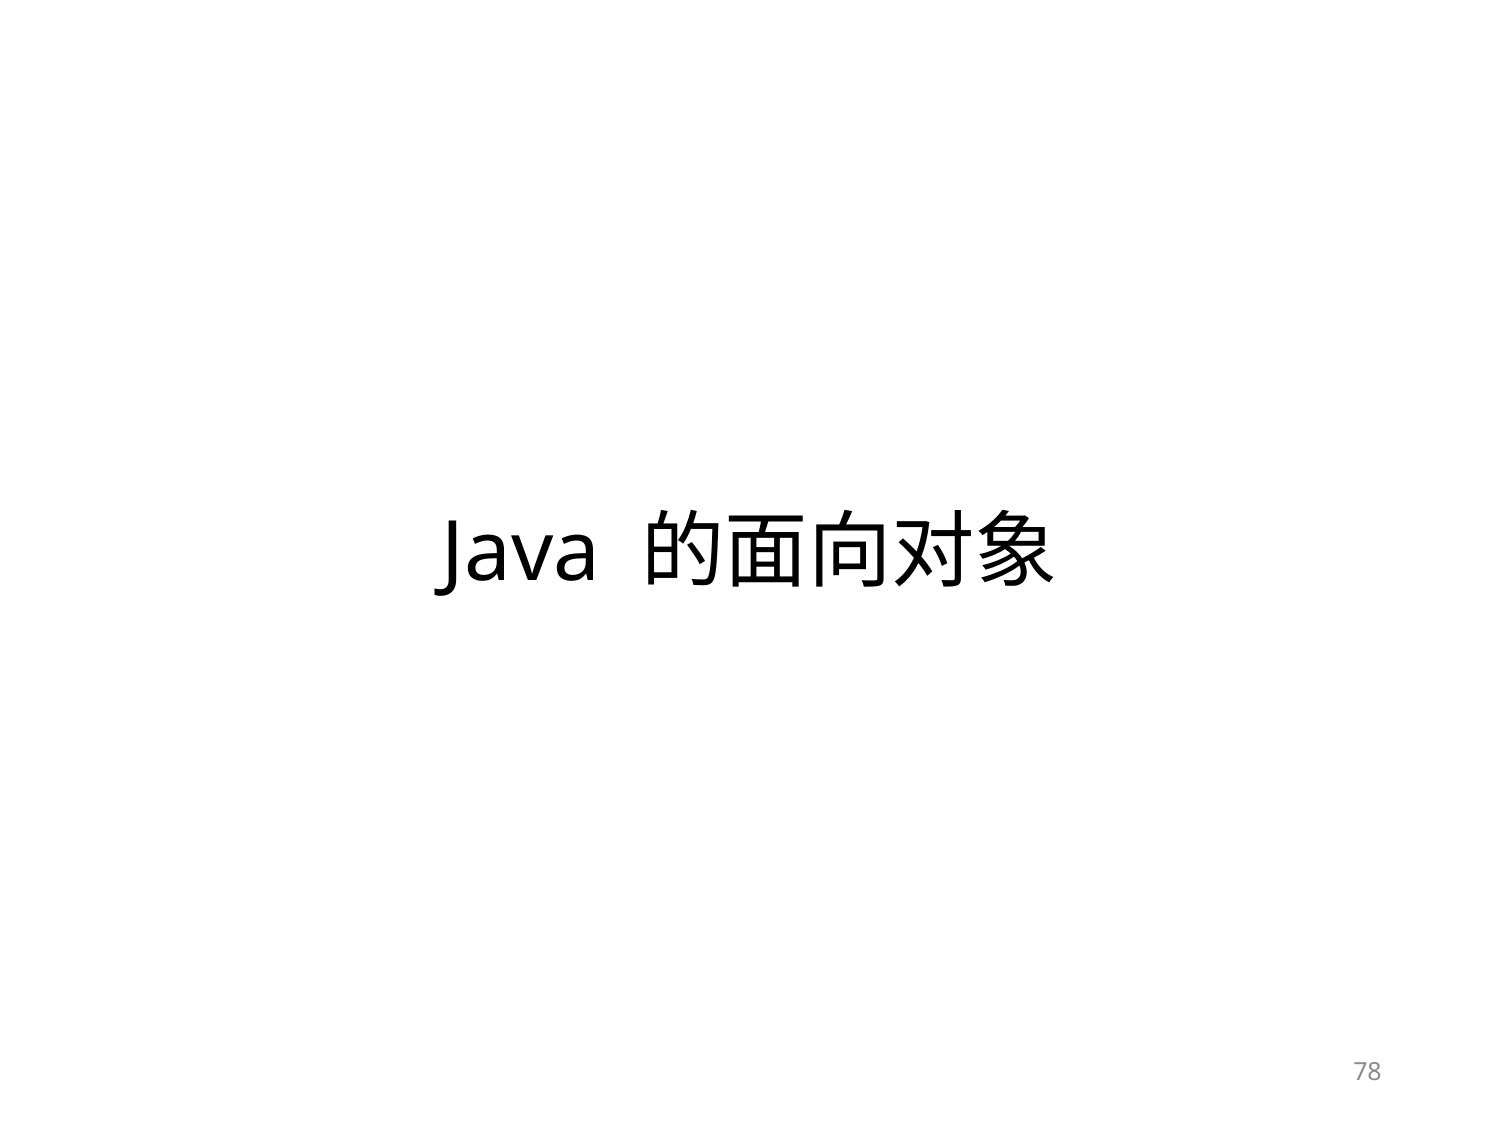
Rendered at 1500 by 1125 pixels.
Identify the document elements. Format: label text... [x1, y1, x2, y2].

slide_number 78 [1059, 1042, 1397, 1103]
title Java 的面向对象 [103, 471, 1397, 635]
